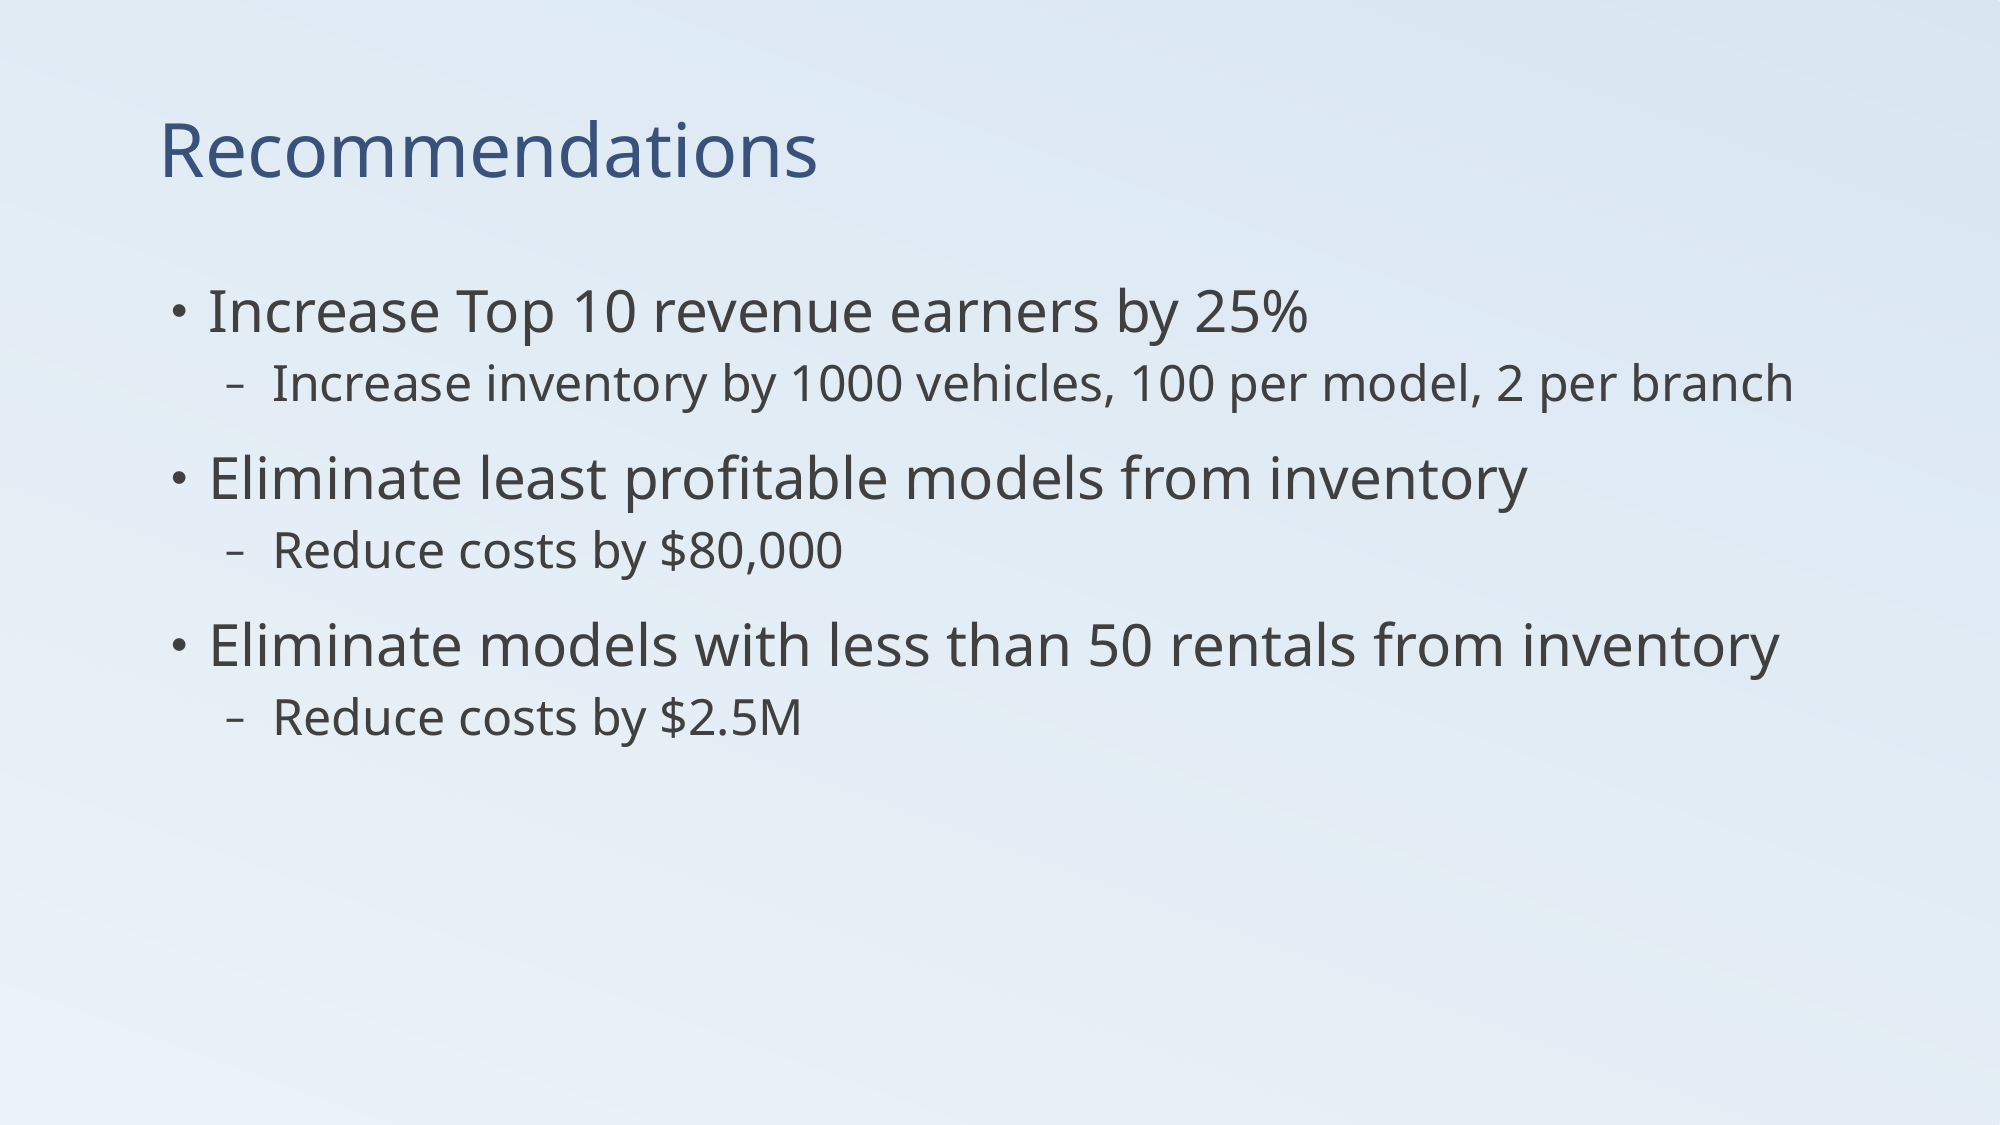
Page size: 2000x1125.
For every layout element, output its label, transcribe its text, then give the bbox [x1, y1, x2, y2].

title Recommendations [143, 24, 1944, 200]
list Increase Top 10 revenue earners by 25% Increase inventory by 1000 vehicles, 100 per model, 2 per branch Eliminate least profitable models from inventory Reduce costs by $80,000 Eliminate models with less than 50 rentals from inventory Reduce costs by $2.5M [155, 275, 1844, 963]
